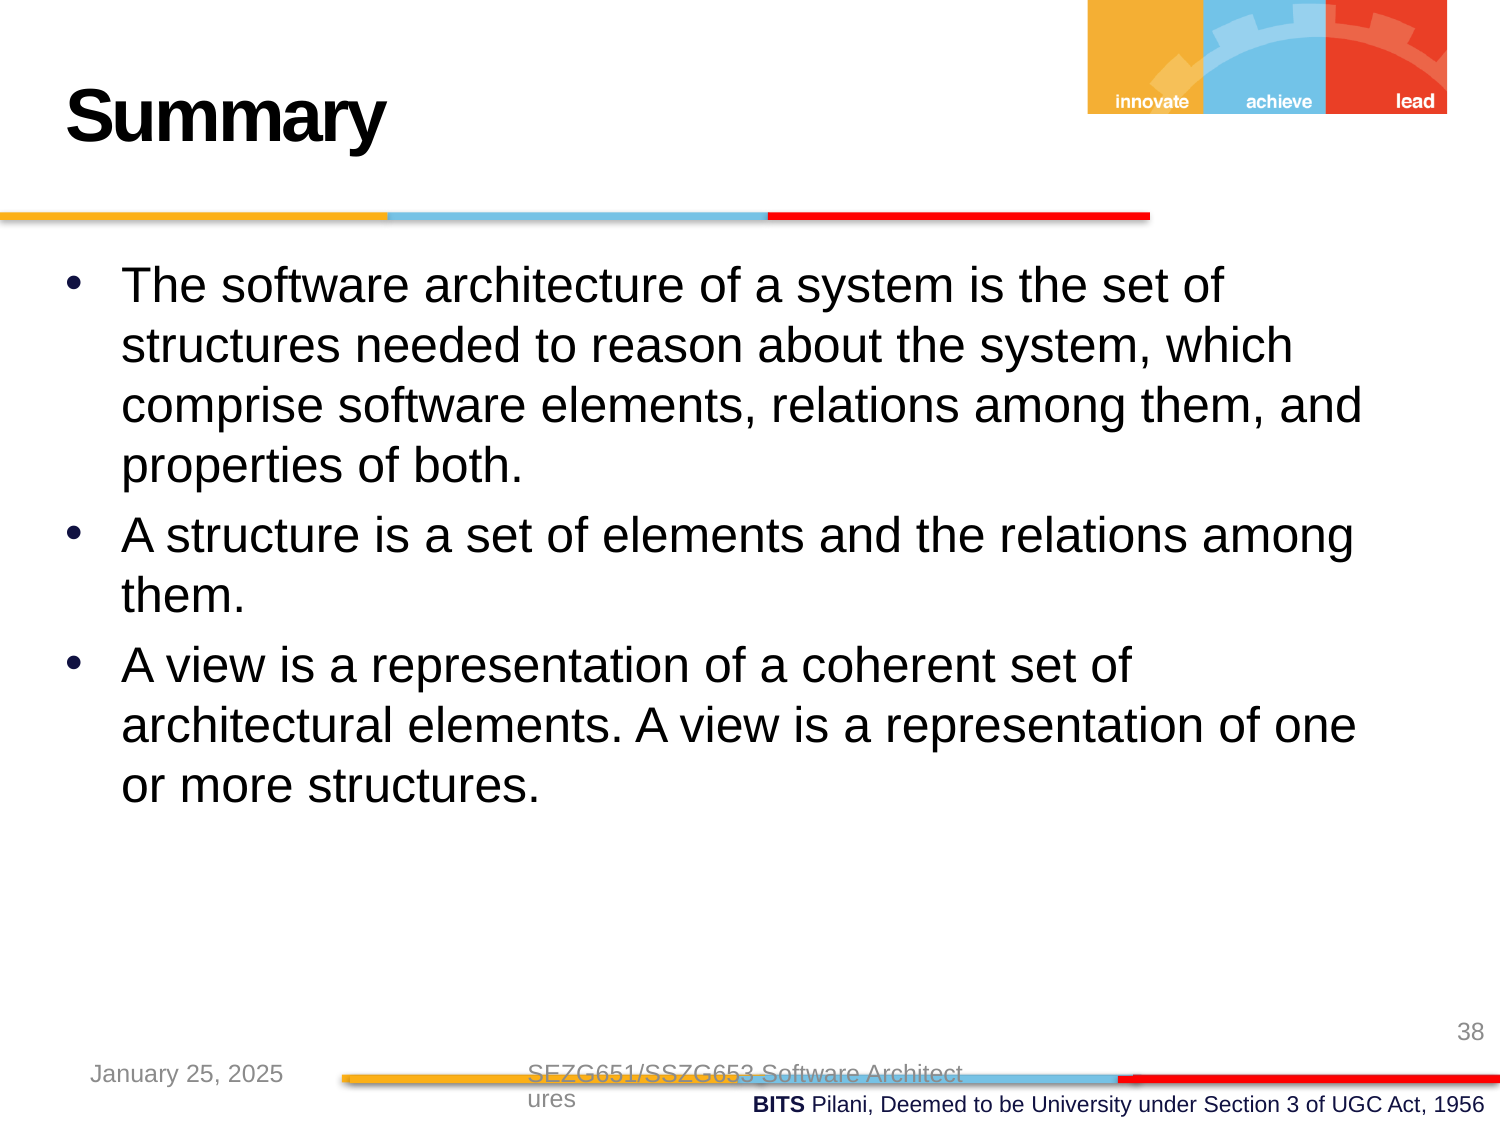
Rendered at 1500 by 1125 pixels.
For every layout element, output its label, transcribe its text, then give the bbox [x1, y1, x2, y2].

list The software architecture of a system is the set of structures needed to reason about the system, which comprise software elements, relations among them, and properties of both. A structure is a set of elements and the relations among them. A view is a representation of a coherent set of architectural elements. A view is a representation of one or more structures. [50, 245, 1400, 988]
list Summary [50, 24, 1088, 213]
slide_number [75, 1042, 425, 1103]
picture [1087, 0, 1448, 114]
footer SEZG651/SSZG653 Software Architectures [512, 1042, 988, 1103]
slide_number 38 [1149, 1000, 1500, 1061]
